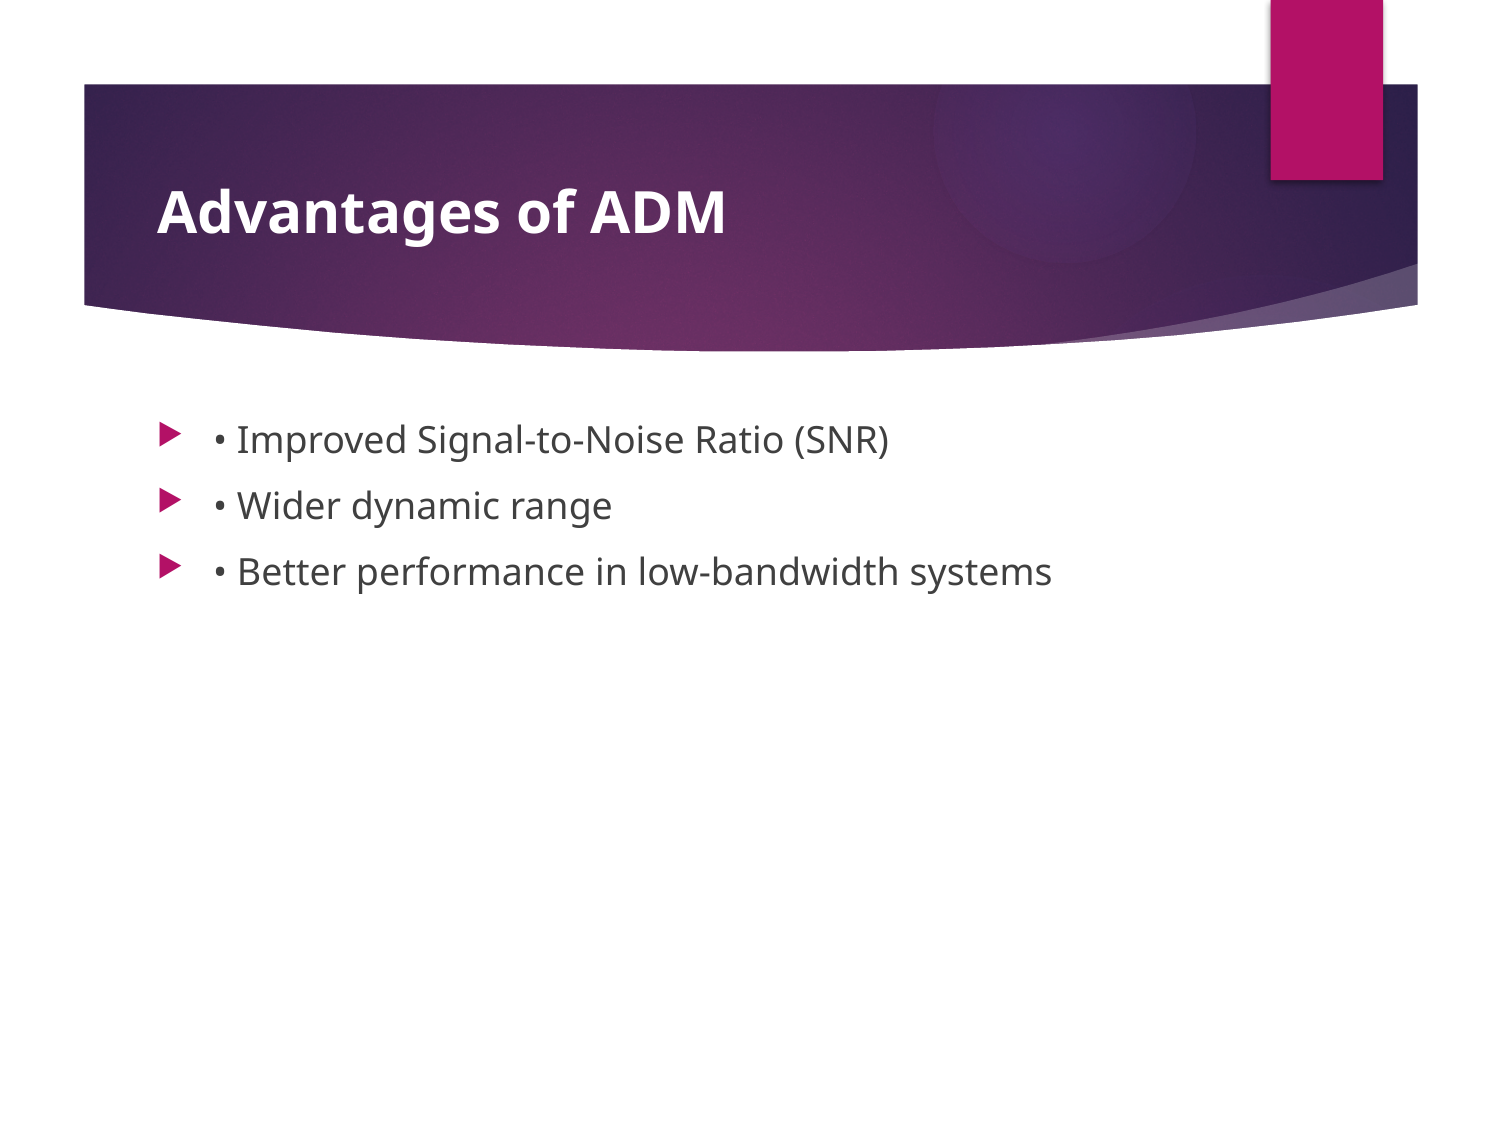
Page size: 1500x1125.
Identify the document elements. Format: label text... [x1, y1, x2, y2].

list • Improved Signal-to-Noise Ratio (SNR) • Wider dynamic range • Better performance in low-bandwidth systems [141, 408, 1183, 988]
title Advantages of ADM [142, 152, 1183, 269]
